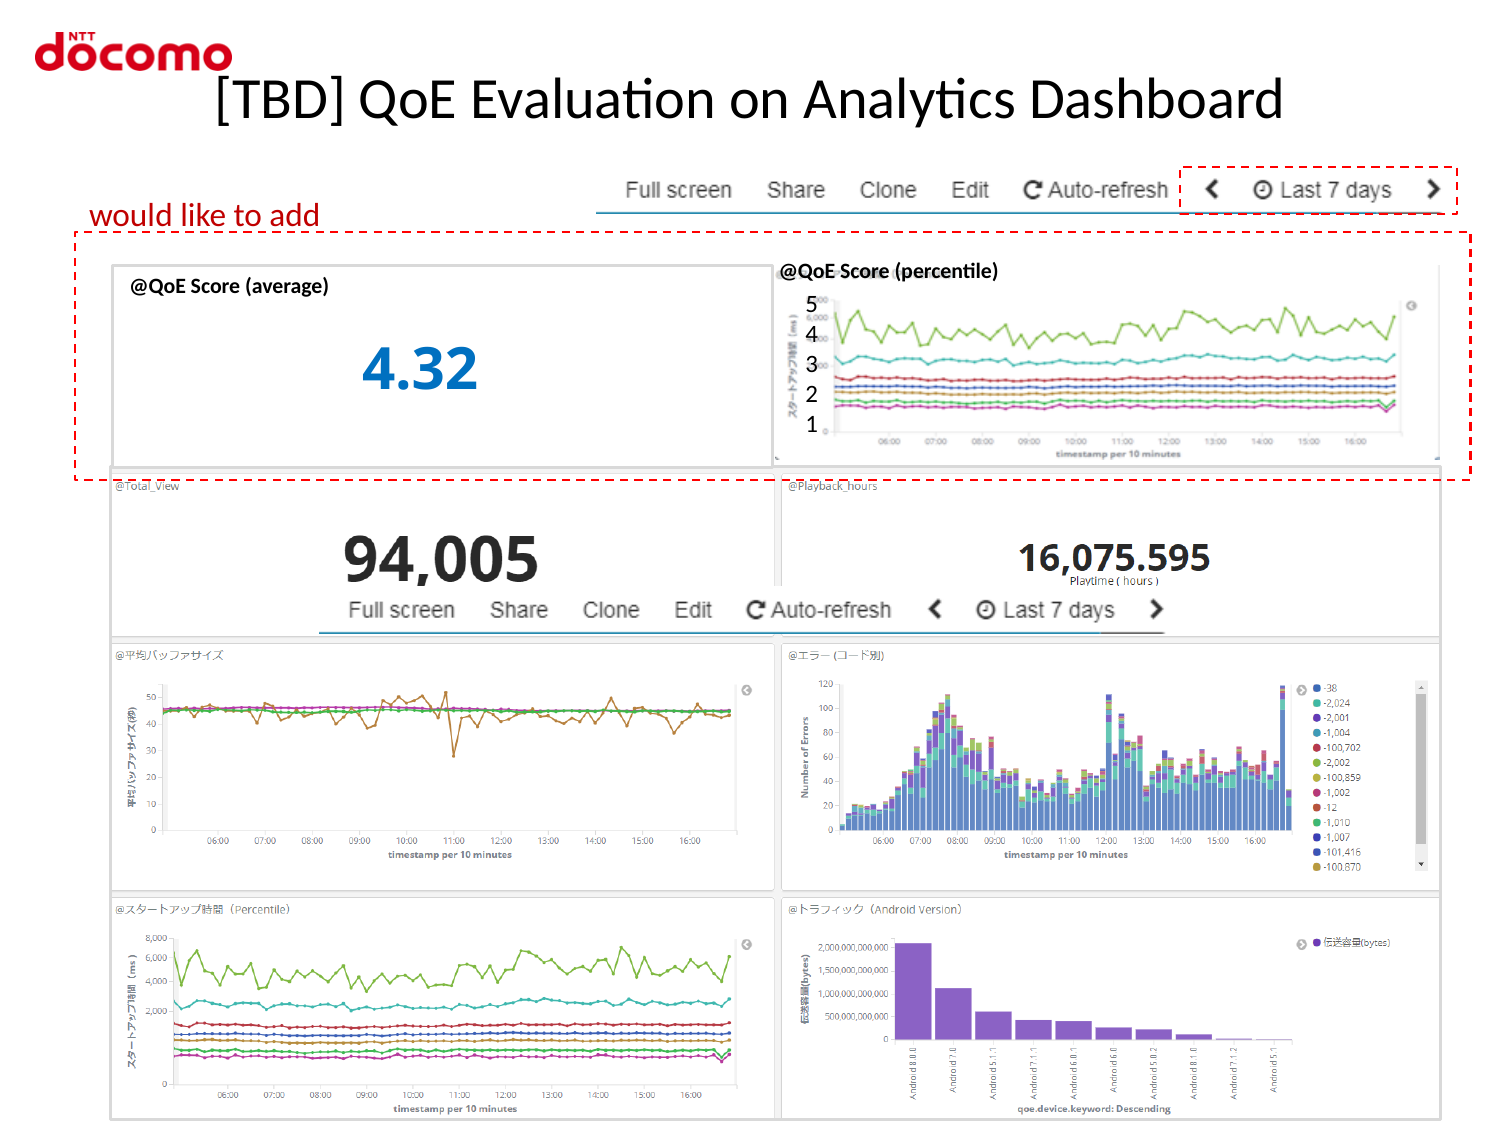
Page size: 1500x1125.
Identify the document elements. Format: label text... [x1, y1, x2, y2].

title [TBD] QoE Evaluation on Analytics Dashboard [75, 42, 1425, 147]
text_box [73, 230, 1473, 482]
picture [596, 166, 1458, 214]
picture [35, 32, 232, 71]
picture [111, 467, 1440, 1118]
text_box would like to add [74, 185, 336, 241]
text_box @QoE Score (percentile) [763, 249, 1015, 291]
picture [775, 265, 1440, 460]
